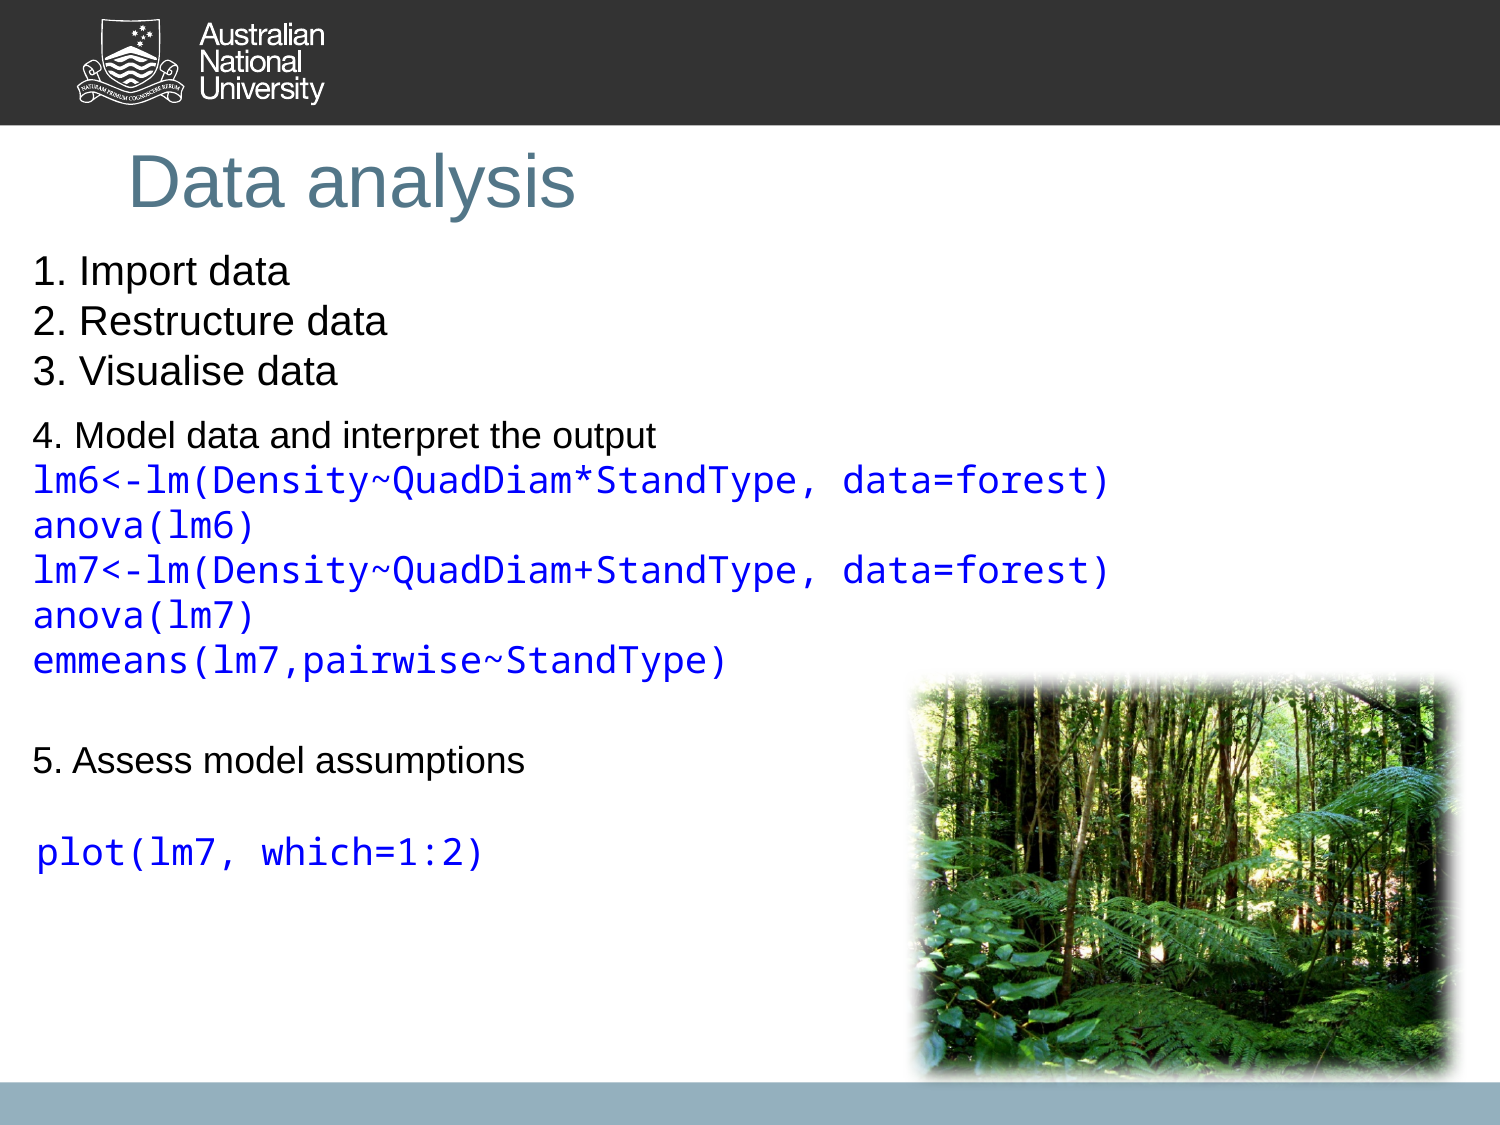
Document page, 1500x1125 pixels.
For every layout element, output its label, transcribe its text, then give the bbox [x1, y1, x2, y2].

title Data analysis [112, 65, 1463, 236]
text_box 5. Assess model assumptions [17, 728, 739, 789]
text_box 4. Model data and interpret the output lm6<-lm(Density~QuadDiam*StandType, data=forest) anova(lm6) lm7<-lm(Density~QuadDiam+StandType, data=forest) anova(lm7) emmeans(lm7,pairwise~StandType) [17, 403, 1434, 689]
text_box plot(lm7, which=1:2) [21, 820, 502, 880]
list 1. Import data 2. Restructure data 3. Visualise data [17, 236, 1500, 474]
picture [903, 668, 1468, 1092]
